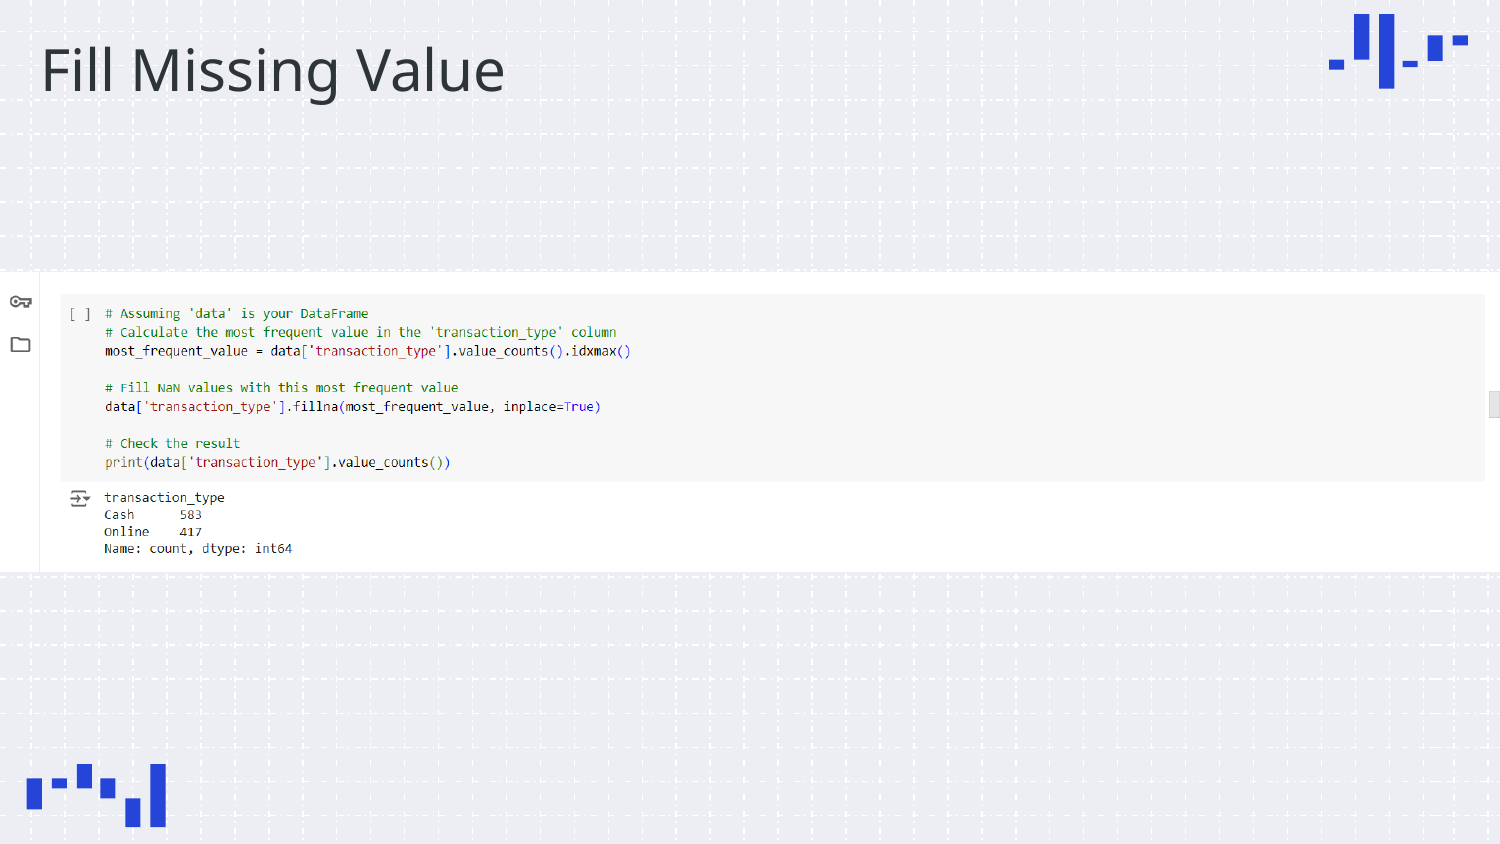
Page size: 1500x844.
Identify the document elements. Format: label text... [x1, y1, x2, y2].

title Fill Missing Value [25, 18, 1289, 113]
picture [0, 271, 1500, 572]
